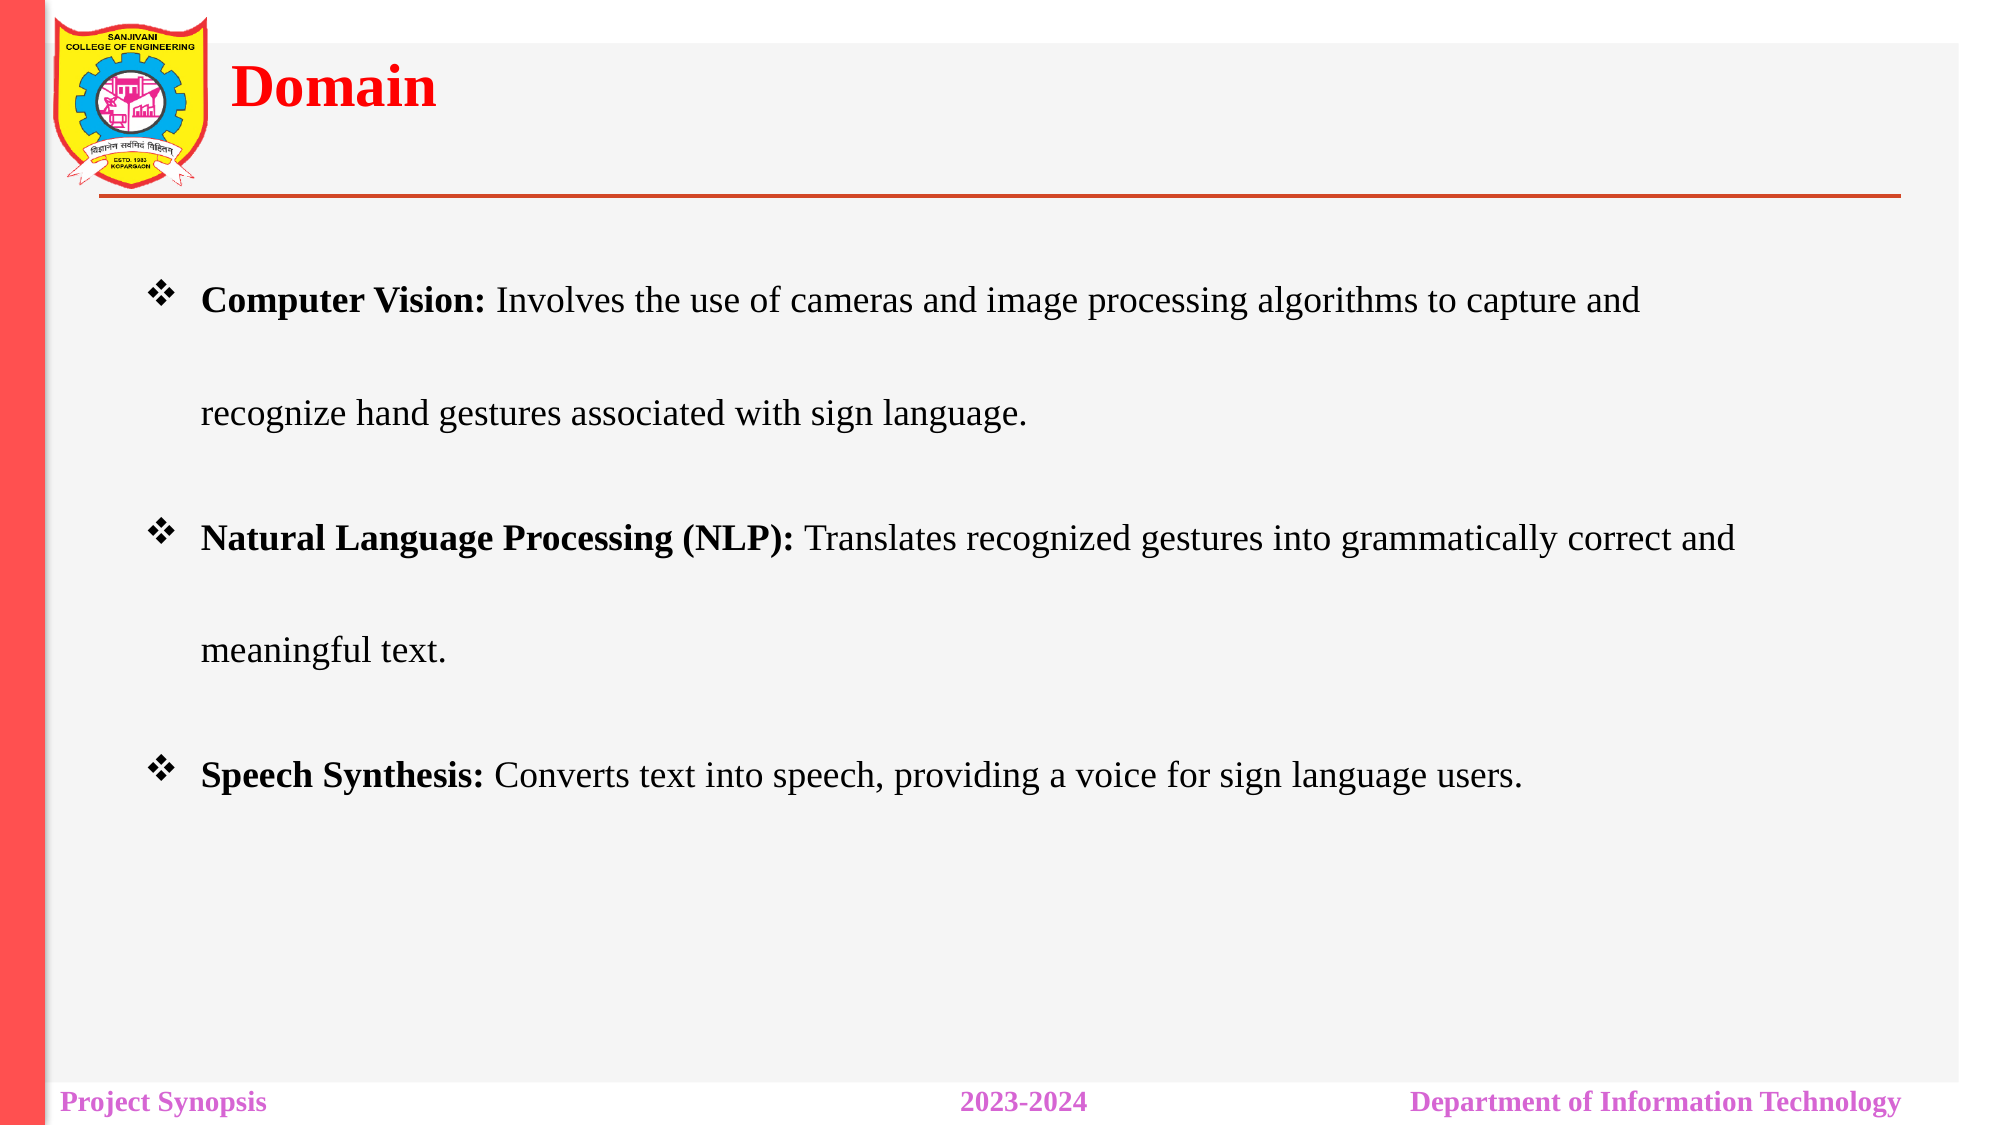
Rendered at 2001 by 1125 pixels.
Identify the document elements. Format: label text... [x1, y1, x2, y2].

text_box Computer Vision: Involves the use of cameras and image processing algorithms to capture and recognize hand gestures associated with sign language. Natural Language Processing (NLP): Translates recognized gestures into grammatically correct and meaningful text. Speech Synthesis: Converts text into speech, providing a voice for sign language users. [129, 200, 1784, 892]
text_box [111, 235, 1901, 1038]
text_box [0, 0, 45, 1125]
picture [53, 16, 208, 189]
title Domain [216, 46, 1901, 201]
text_box Project Synopsis 2023-2024 Department of Information Technology [44, 1078, 1955, 1125]
